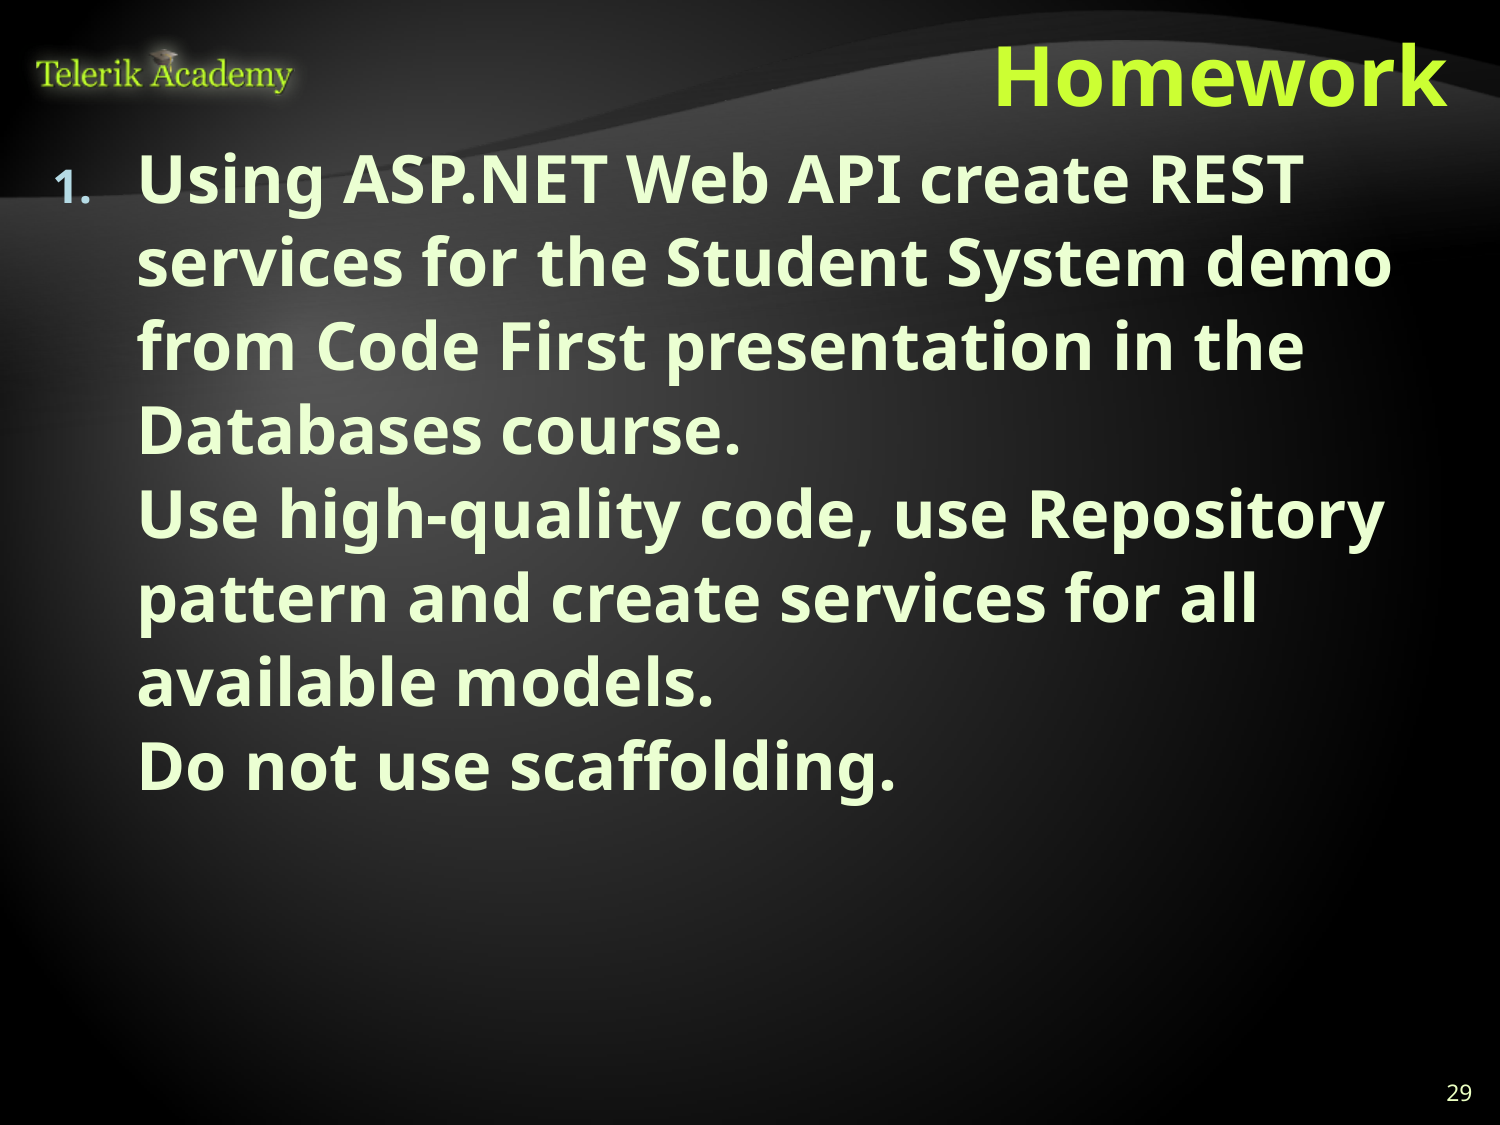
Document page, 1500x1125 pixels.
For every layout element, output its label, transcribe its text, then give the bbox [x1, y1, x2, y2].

list Using ASP.NET Web API create REST services for the Student System demo from Code First presentation in the Databases course. Use high-quality code, use Repository pattern and create services for all available models. Do not use scaffolding. [37, 125, 1475, 1088]
picture [0, 0, 1500, 1125]
slide_number 29 [1412, 1074, 1488, 1113]
title Homework [300, 12, 1463, 125]
